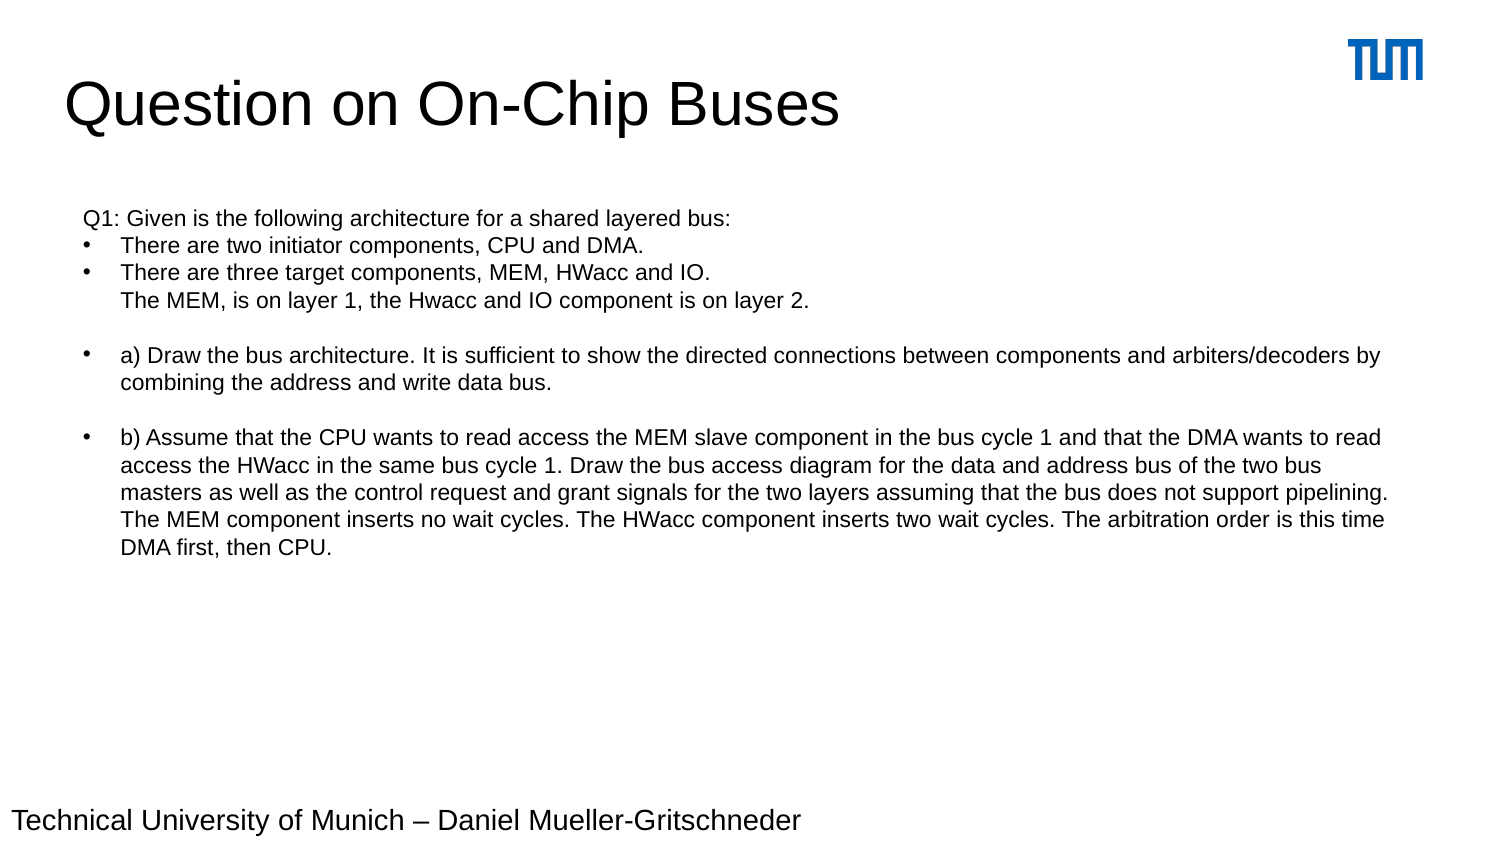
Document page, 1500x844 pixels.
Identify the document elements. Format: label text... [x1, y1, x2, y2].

list Q1: Given is the following architecture for a shared layered bus: There are two initiator components, CPU and DMA. There are three target components, MEM, HWacc and IO. The MEM, is on layer 1, the Hwacc and IO component is on layer 2. a) Draw the bus architecture. It is sufficient to show the directed connections between components and arbiters/decoders by combining the address and write data bus. b) Assume that the CPU wants to read access the MEM slave component in the bus cycle 1 and that the DMA wants to read access the HWacc in the same bus cycle 1. Draw the bus access diagram for the data and address bus of the two bus masters as well as the control request and grant signals for the two layers assuming that the bus does not support pipelining. The MEM component inserts no wait cycles. The HWacc component inserts two wait cycles. The arbitration order is this time DMA first, then CPU. [45, 203, 1396, 693]
picture [1348, 39, 1423, 80]
title Question on On-Chip Buses [64, 62, 1257, 138]
